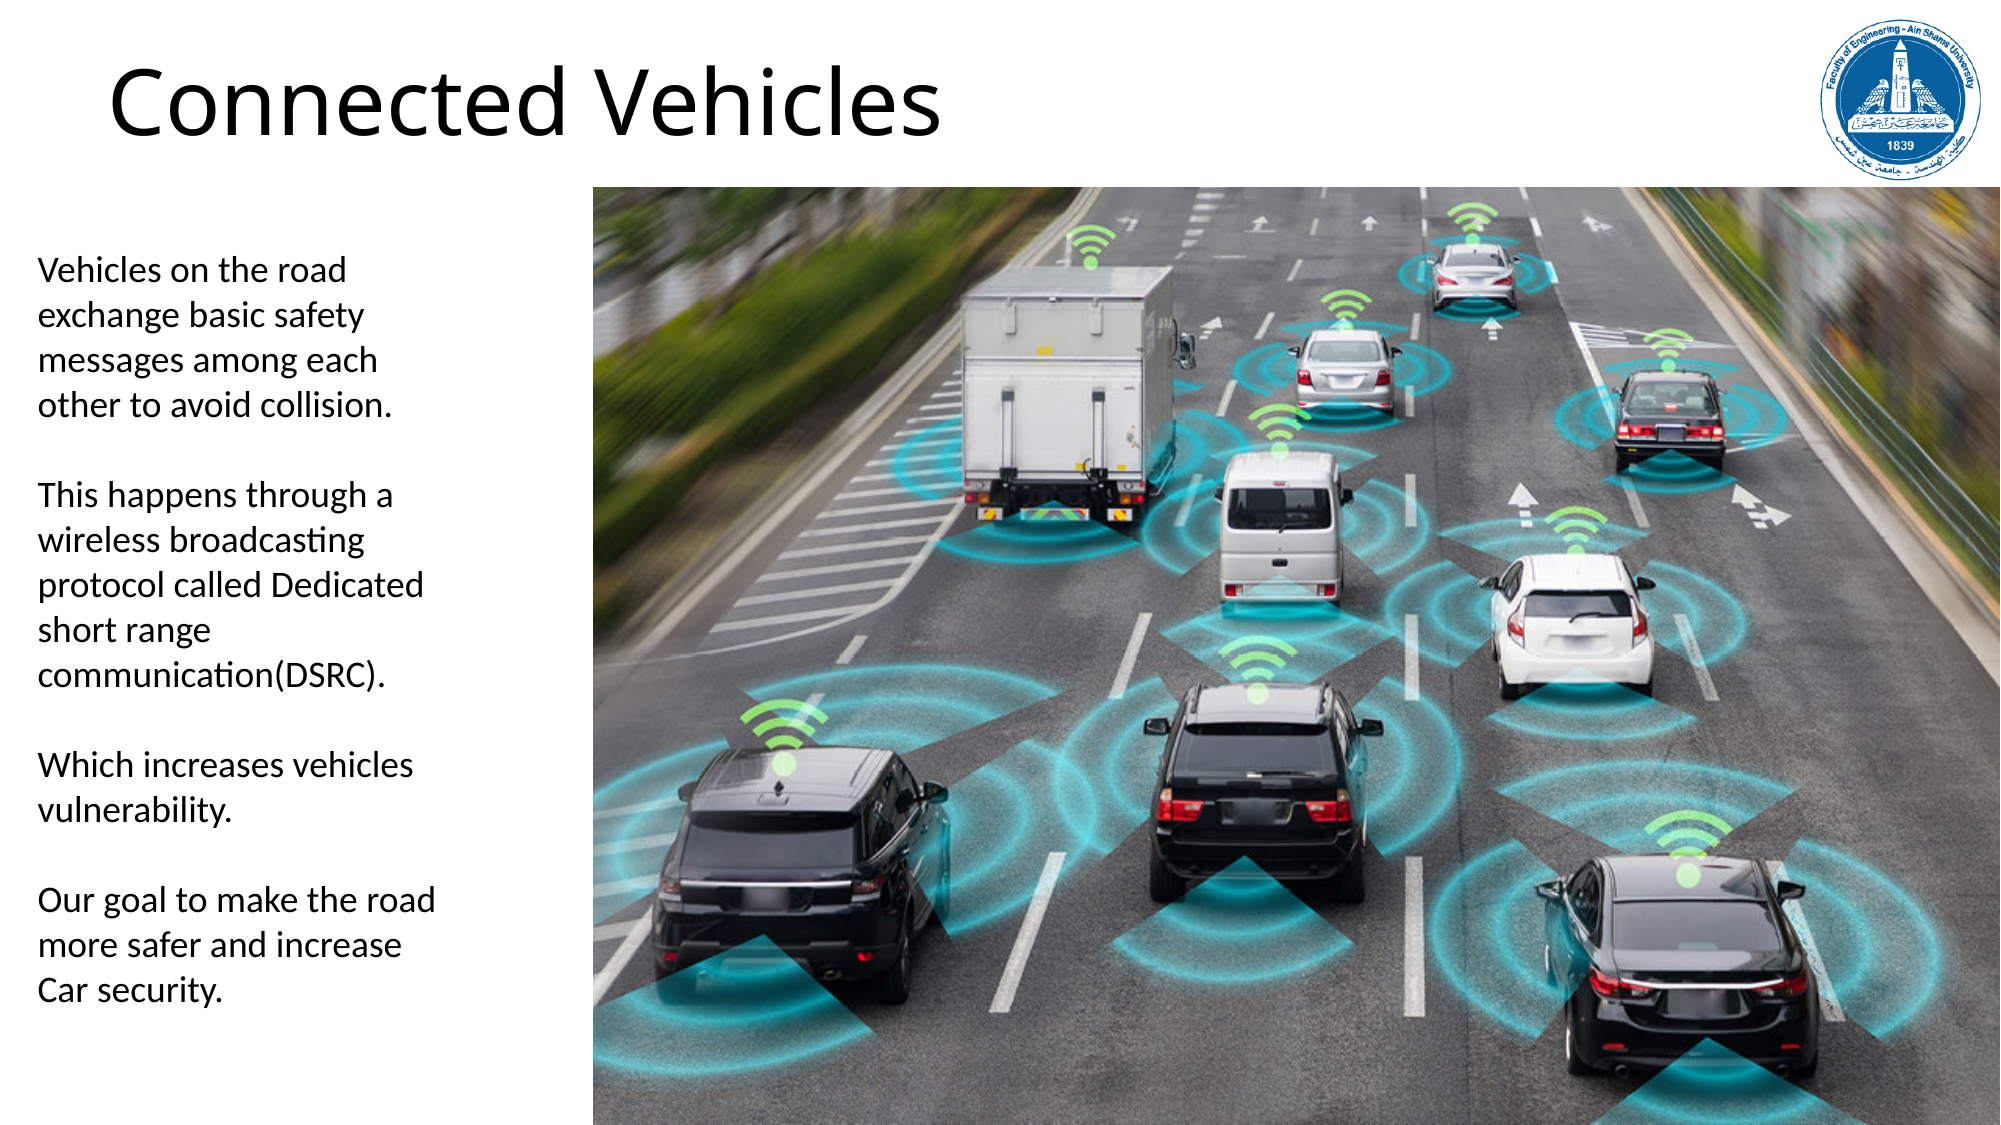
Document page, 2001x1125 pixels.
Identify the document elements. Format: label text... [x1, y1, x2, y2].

text_box [0, 307, 579, 1073]
picture [1818, 18, 1981, 181]
title Connected Vehicles [92, 24, 1784, 188]
text_box Vehicles on the road exchange basic safety messages among each other to avoid collision. This happens through a wireless broadcasting protocol called Dedicated short range communication(DSRC). Which increases vehicles vulnerability. Our goal to make the road more safer and increase Car security. [22, 237, 466, 1063]
picture [593, 187, 2000, 1125]
